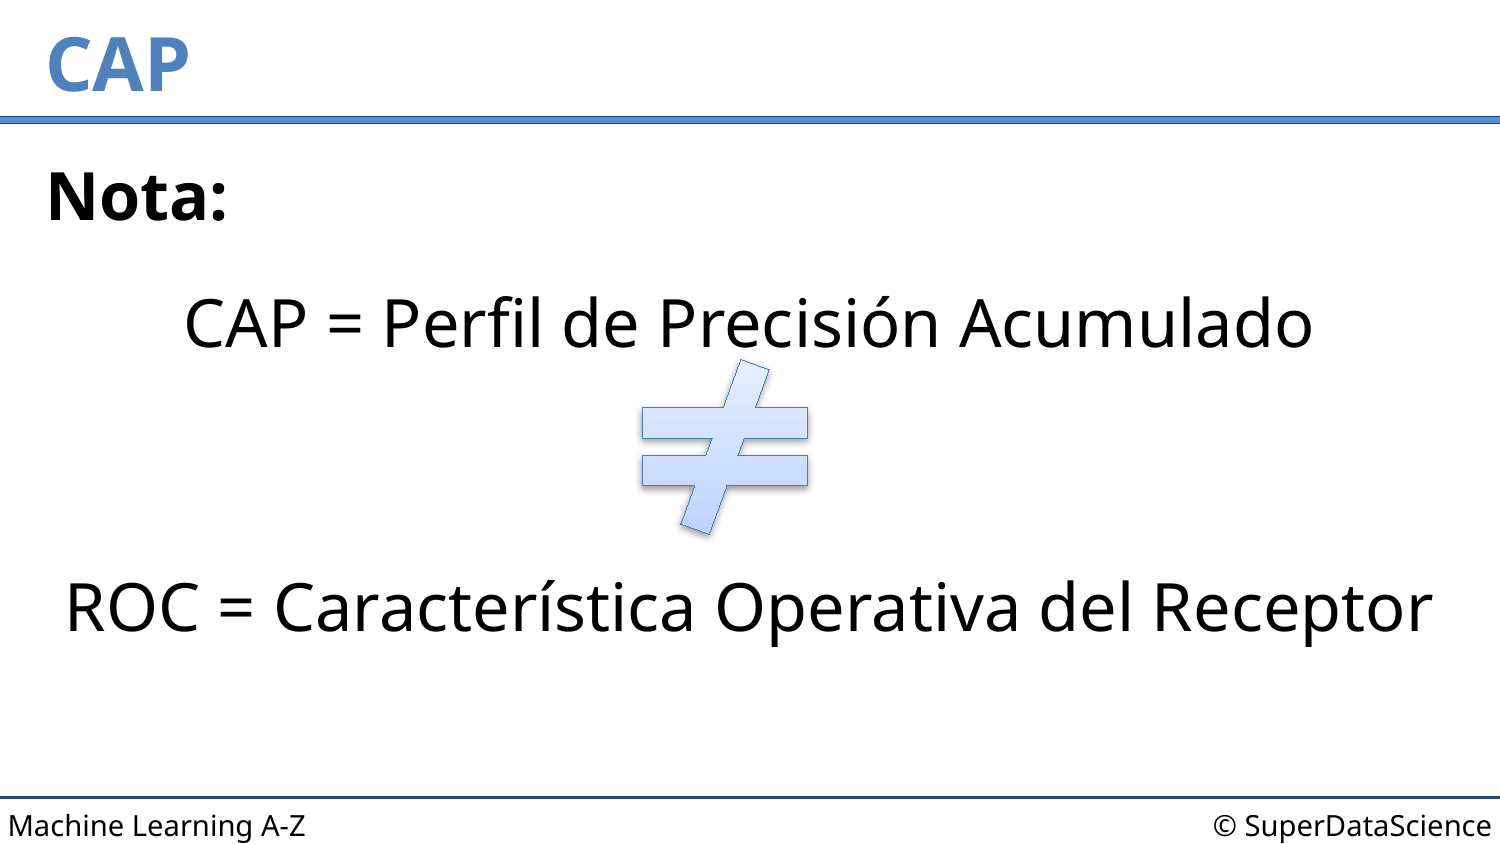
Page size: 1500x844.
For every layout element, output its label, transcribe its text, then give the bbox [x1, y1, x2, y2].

title CAP [36, 0, 1463, 123]
text_box [642, 359, 808, 535]
list Nota: CAP = Perfil de Precisión Acumulado ROC = Característica Operativa del Receptor [36, 146, 1463, 735]
